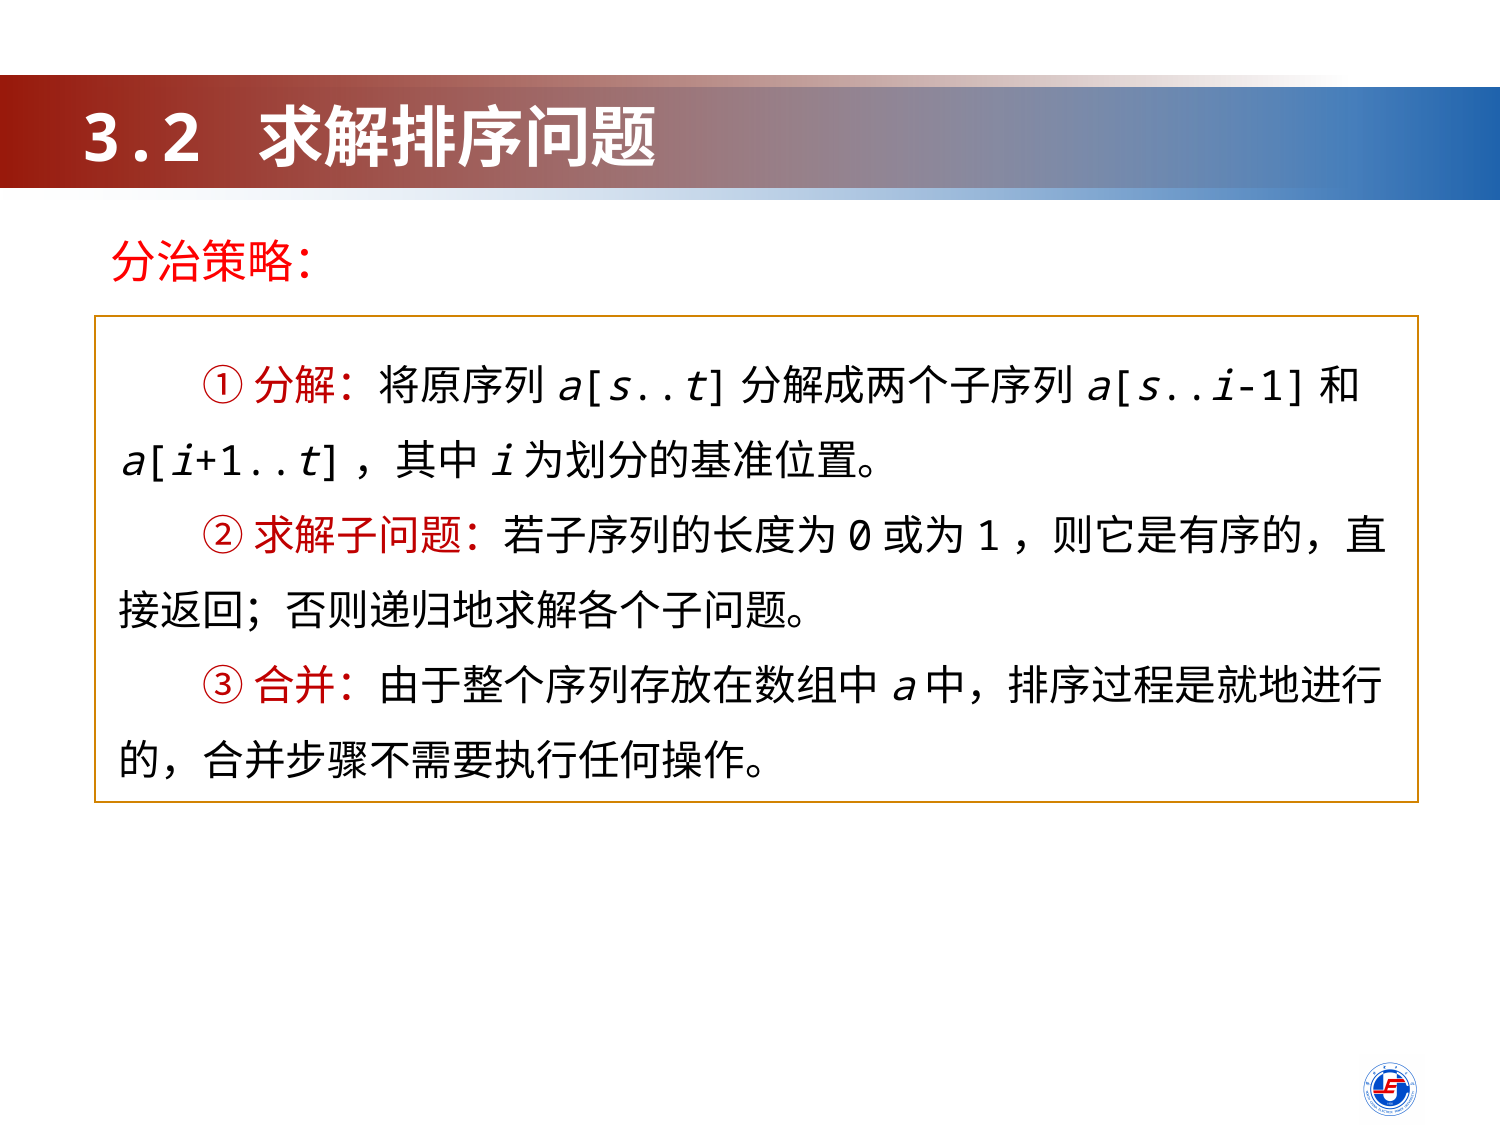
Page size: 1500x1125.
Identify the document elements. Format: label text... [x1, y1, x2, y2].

text_box ① 分解：将原序列a[s..t]分解成两个子序列a[s..i-1]和a[i+1..t]，其中i为划分的基准位置。 ② 求解子问题：若子序列的长度为0或为1，则它是有序的，直接返回；否则递归地求解各个子问题。 ③ 合并：由于整个序列存放在数组中a中，排序过程是就地进行的，合并步骤不需要执行任何操作。 [94, 315, 1419, 803]
text_box 分治策略： [95, 224, 394, 295]
text_box 3.2 求解排序问题 [66, 87, 1280, 180]
picture [1359, 1054, 1425, 1125]
